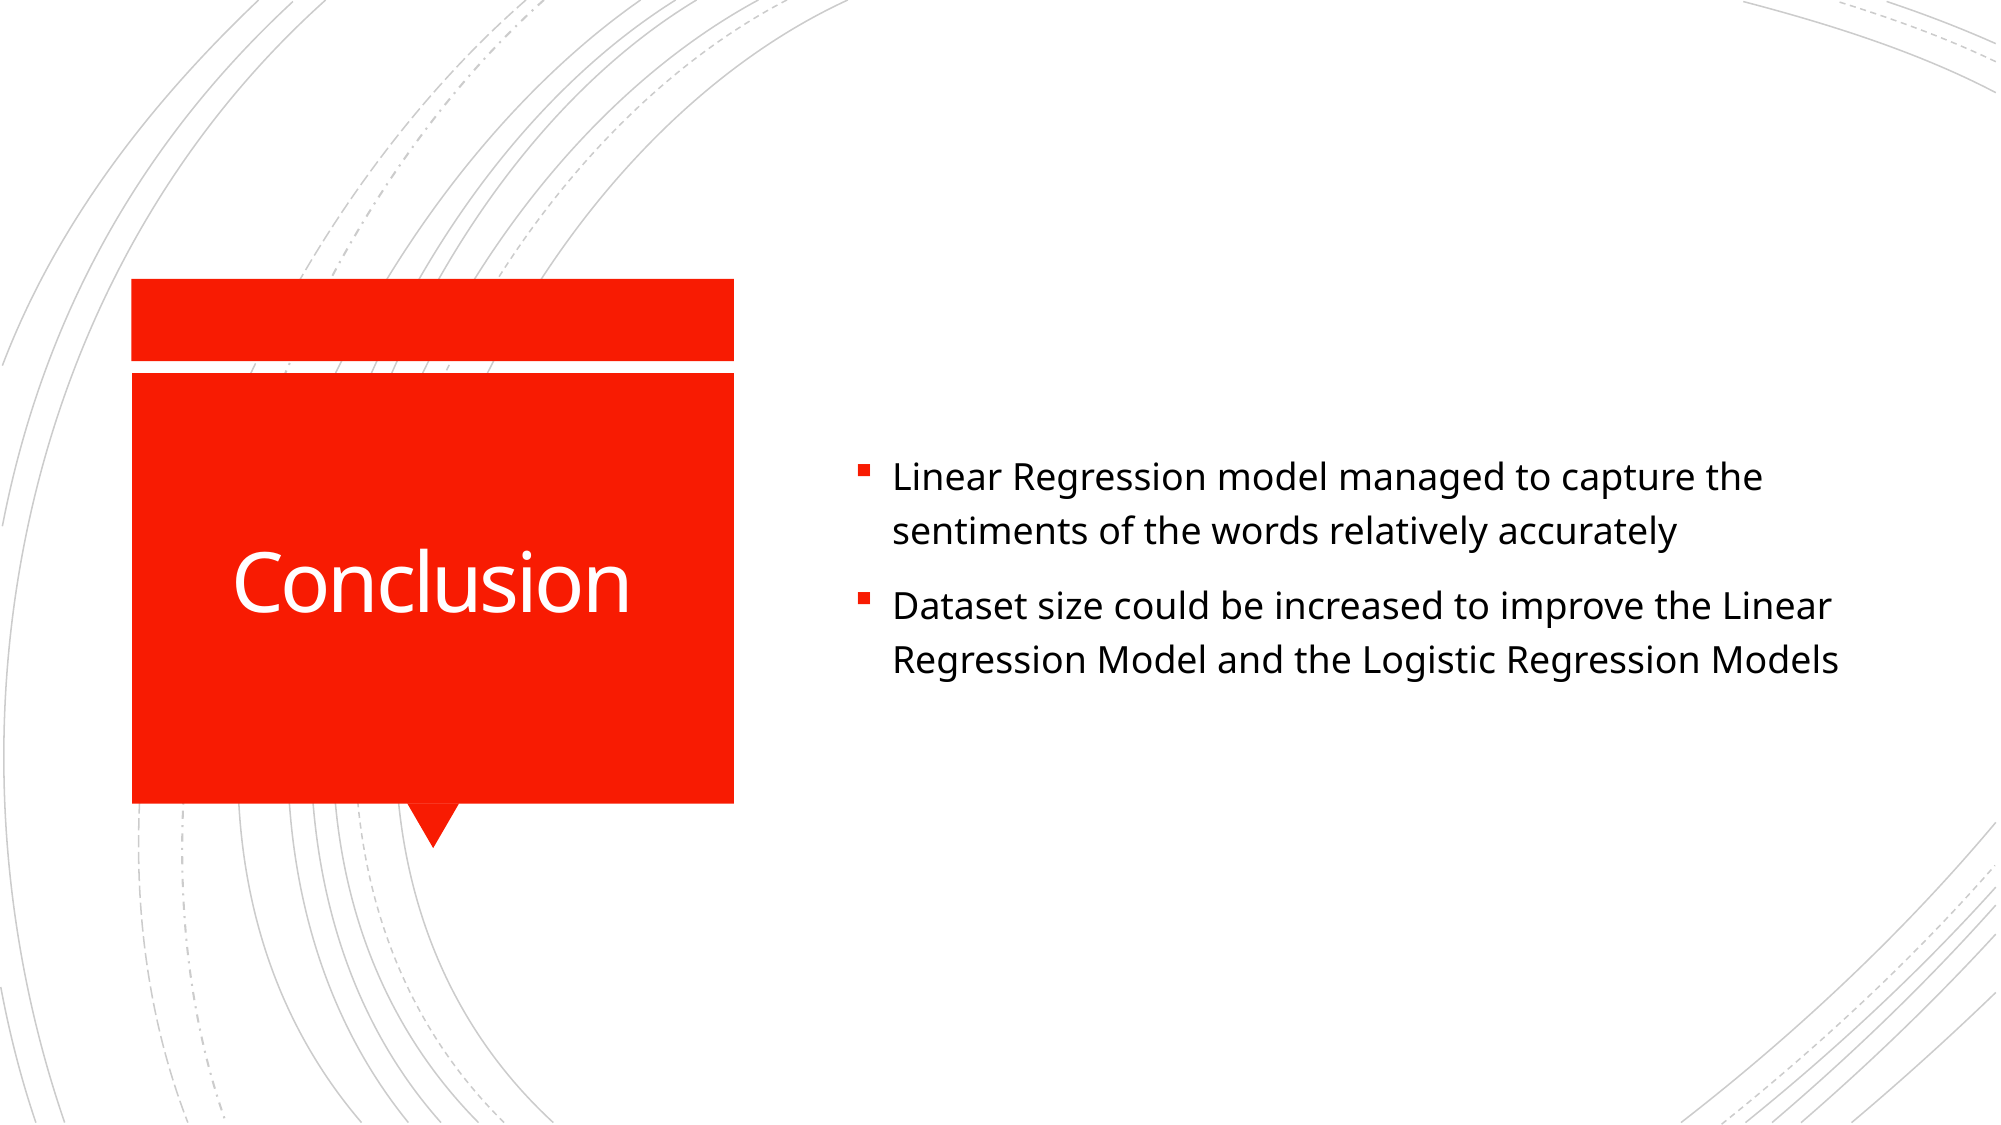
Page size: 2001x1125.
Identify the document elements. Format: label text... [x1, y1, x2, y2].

title Conclusion [145, 385, 720, 789]
list Linear Regression model managed to capture the sentiments of the words relatively accurately Dataset size could be increased to improve the Linear Regression Model and the Logistic Regression Models [839, 131, 1871, 993]
